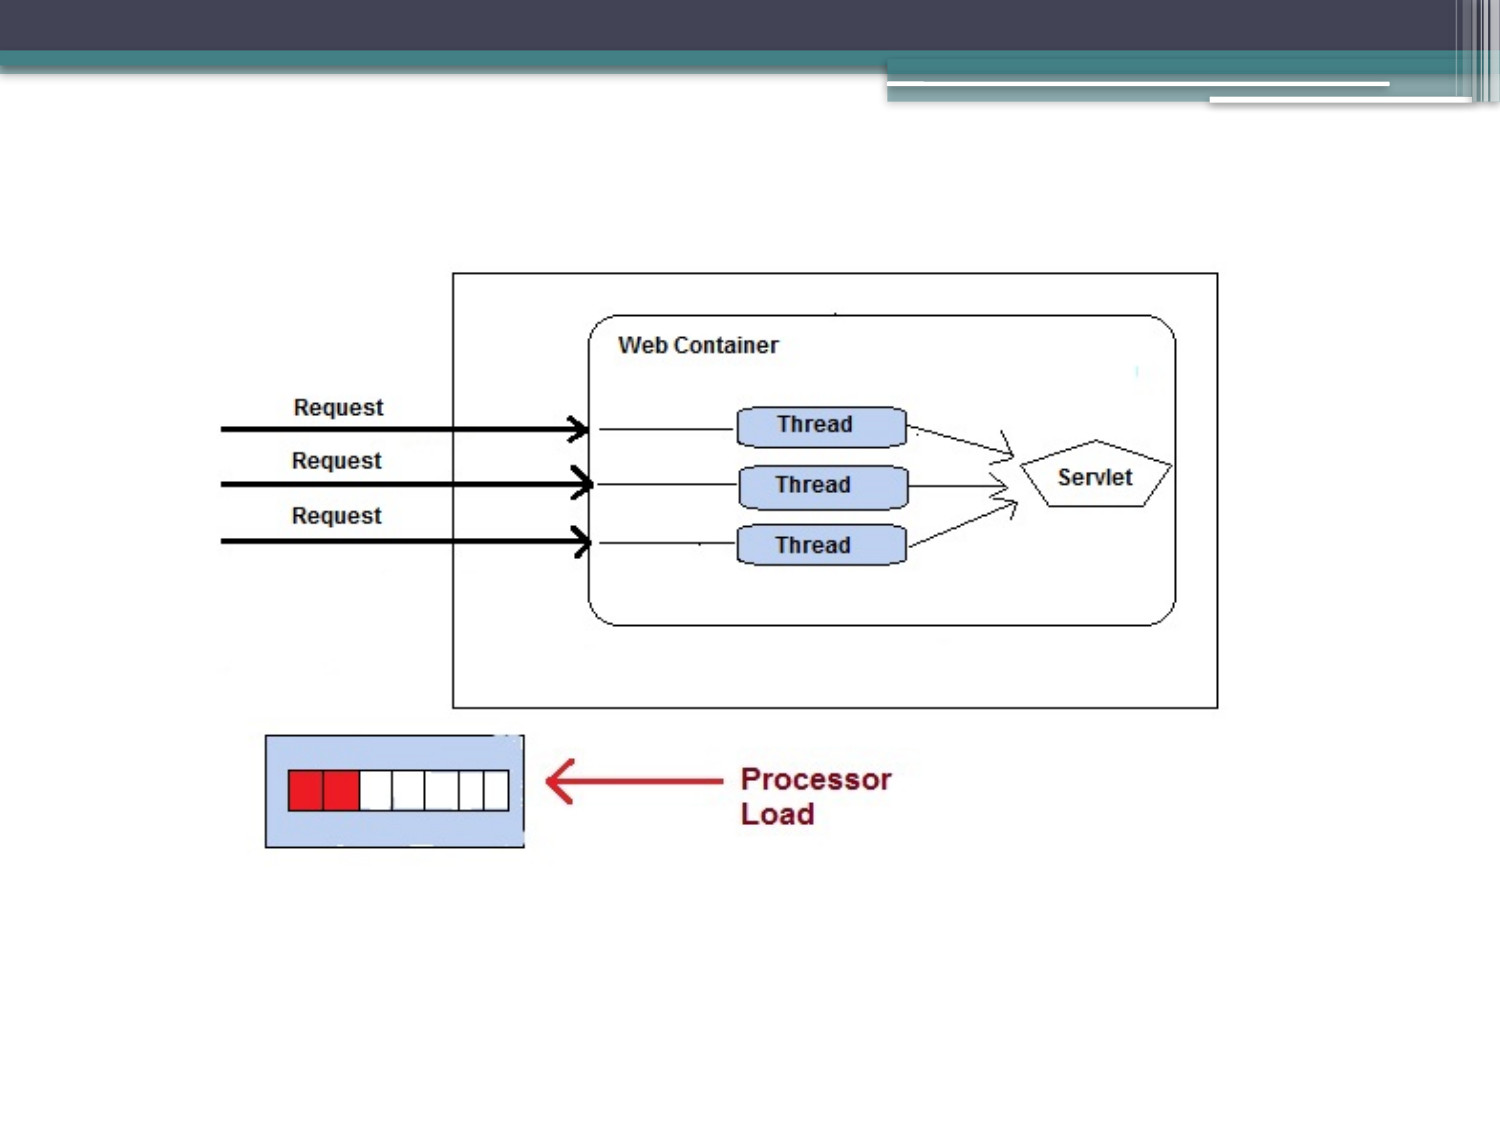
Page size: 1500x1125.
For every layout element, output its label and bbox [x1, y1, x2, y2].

picture [187, 249, 1238, 891]
